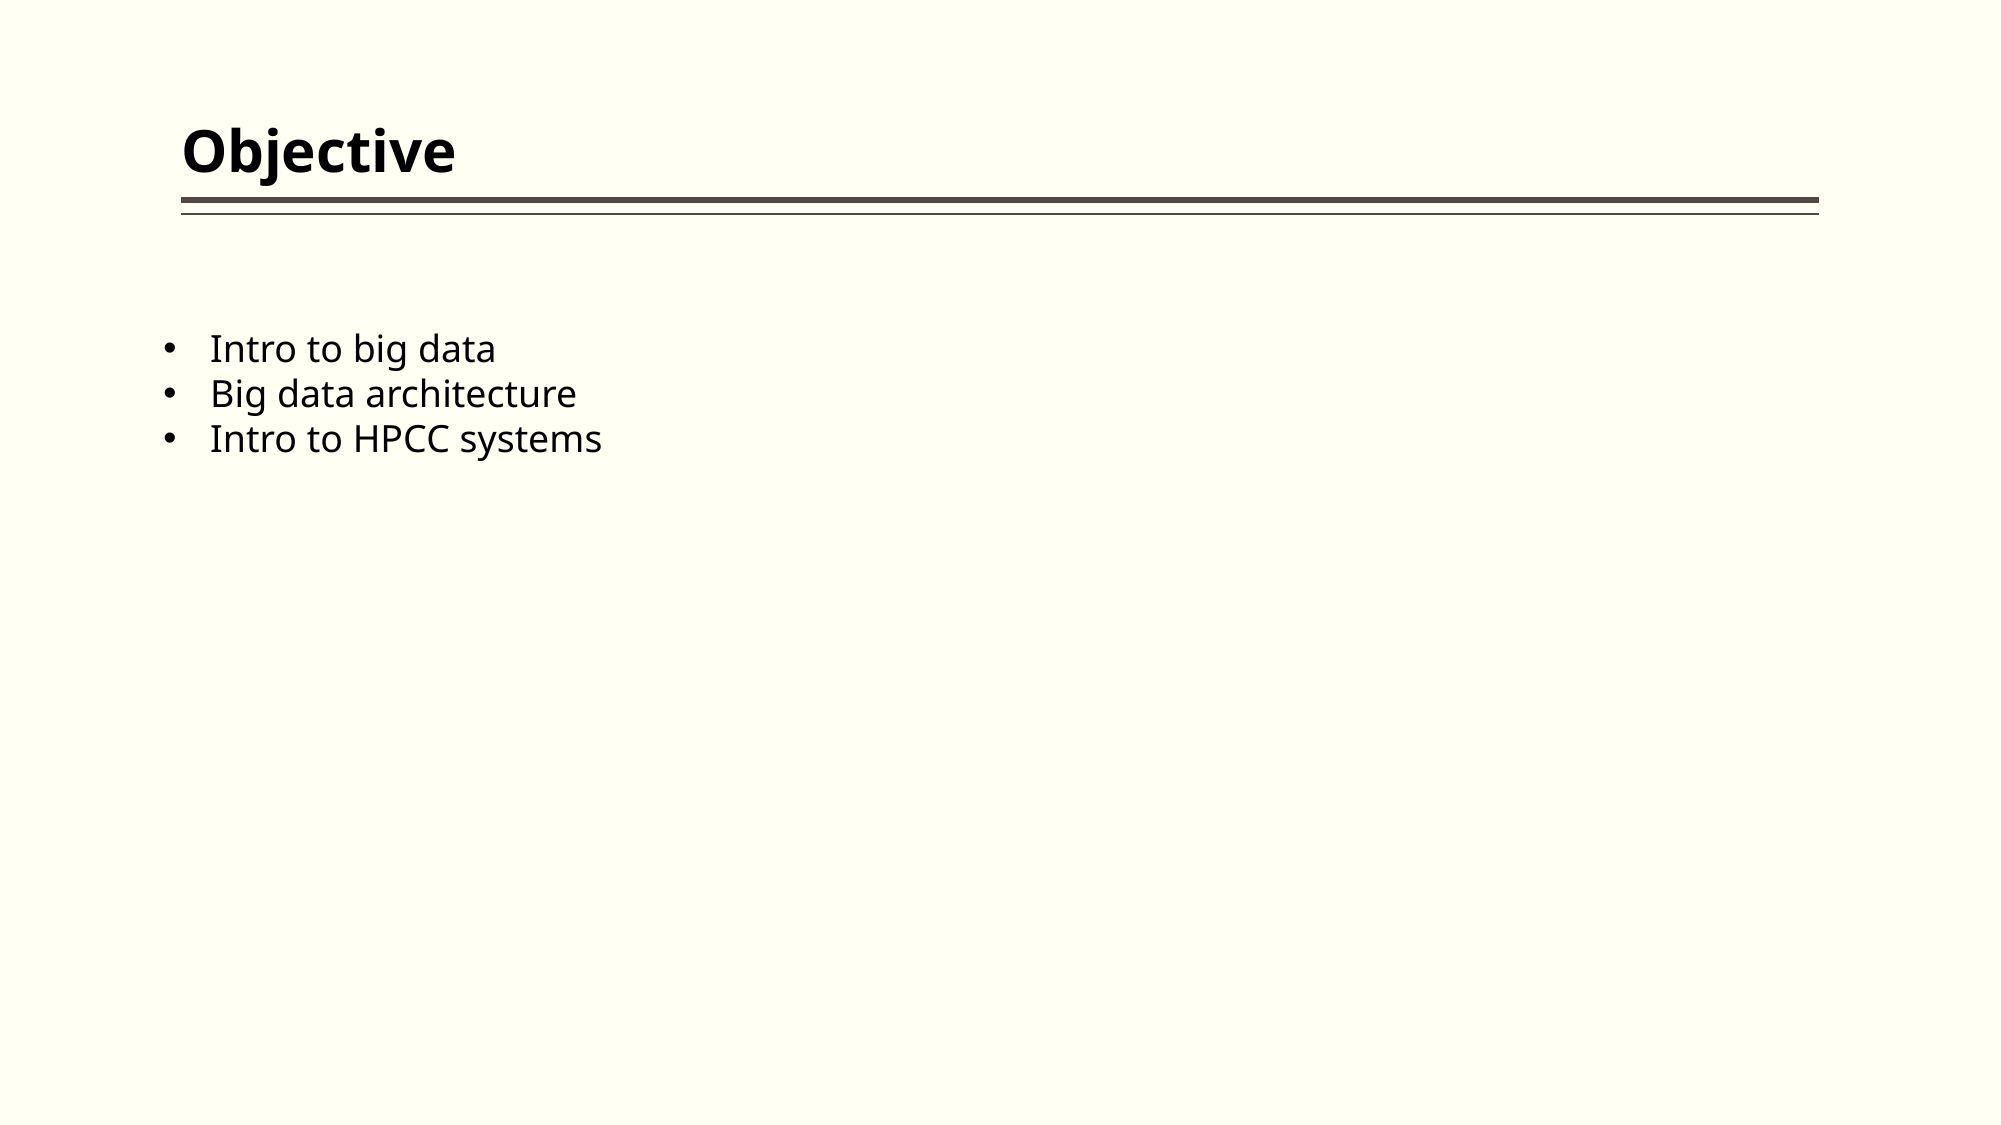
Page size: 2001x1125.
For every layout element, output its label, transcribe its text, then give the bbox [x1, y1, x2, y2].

text_box Intro to big data Big data architecture Intro to HPCC systems [148, 317, 1149, 828]
title Objective [181, 12, 1819, 193]
